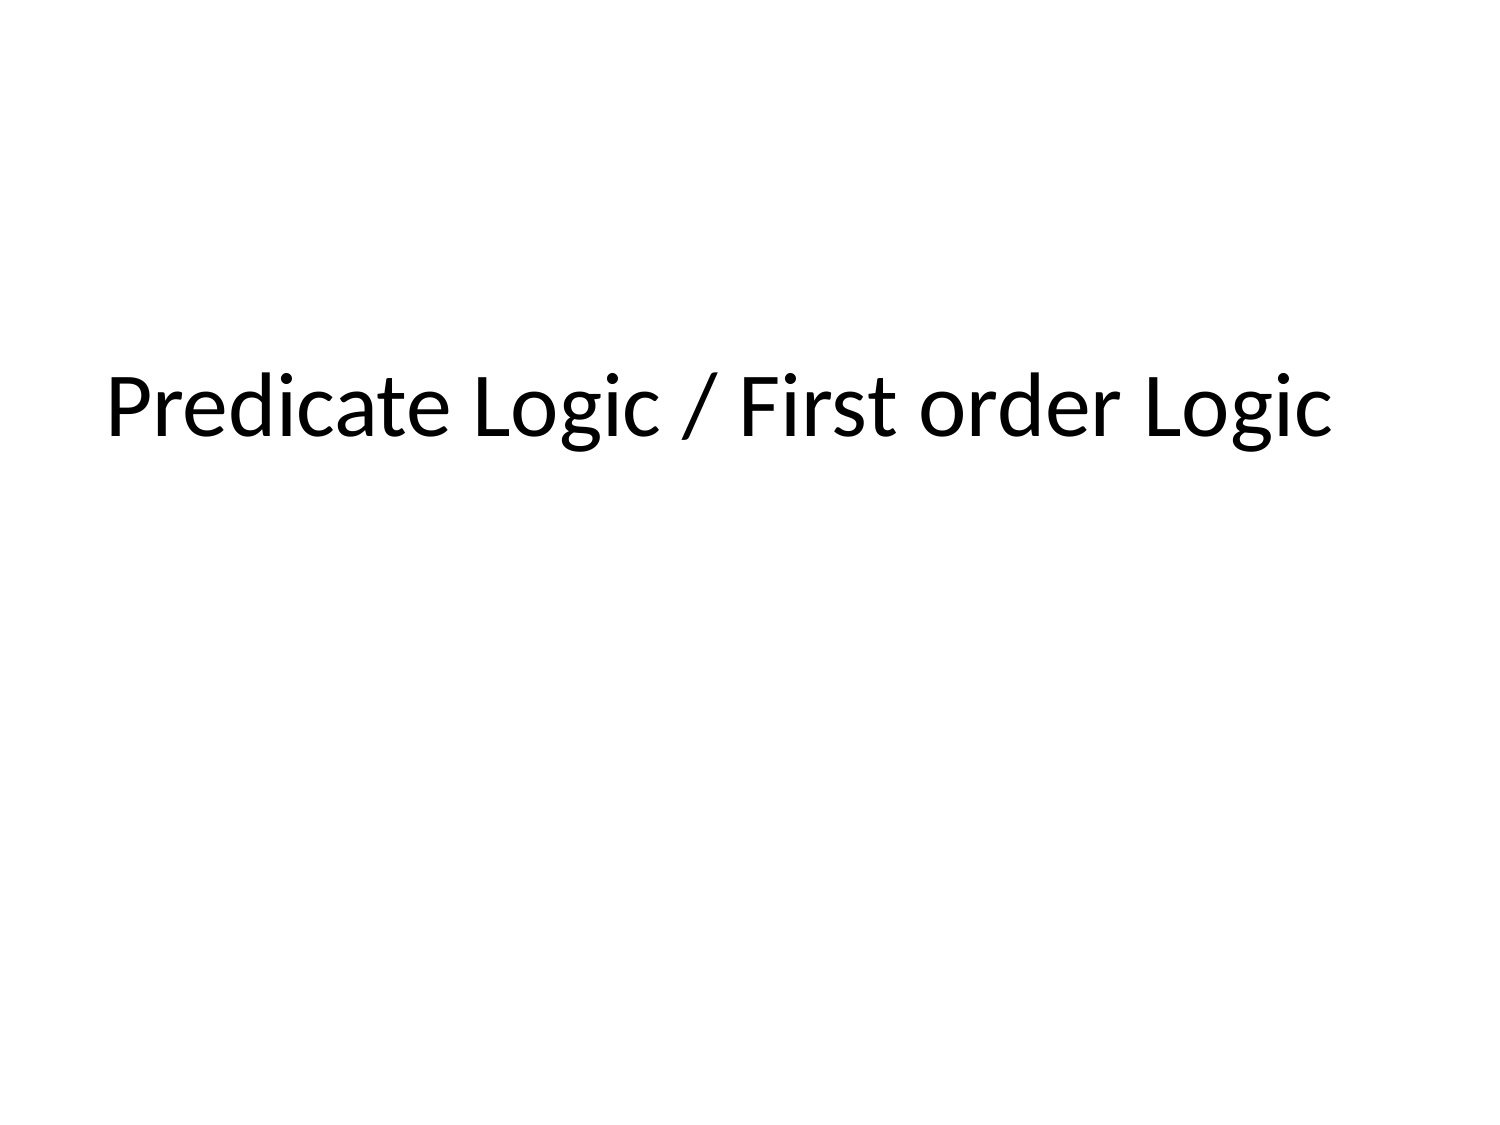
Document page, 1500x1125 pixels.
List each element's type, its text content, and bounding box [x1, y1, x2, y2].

title Predicate Logic / First order Logic [0, 303, 1438, 494]
